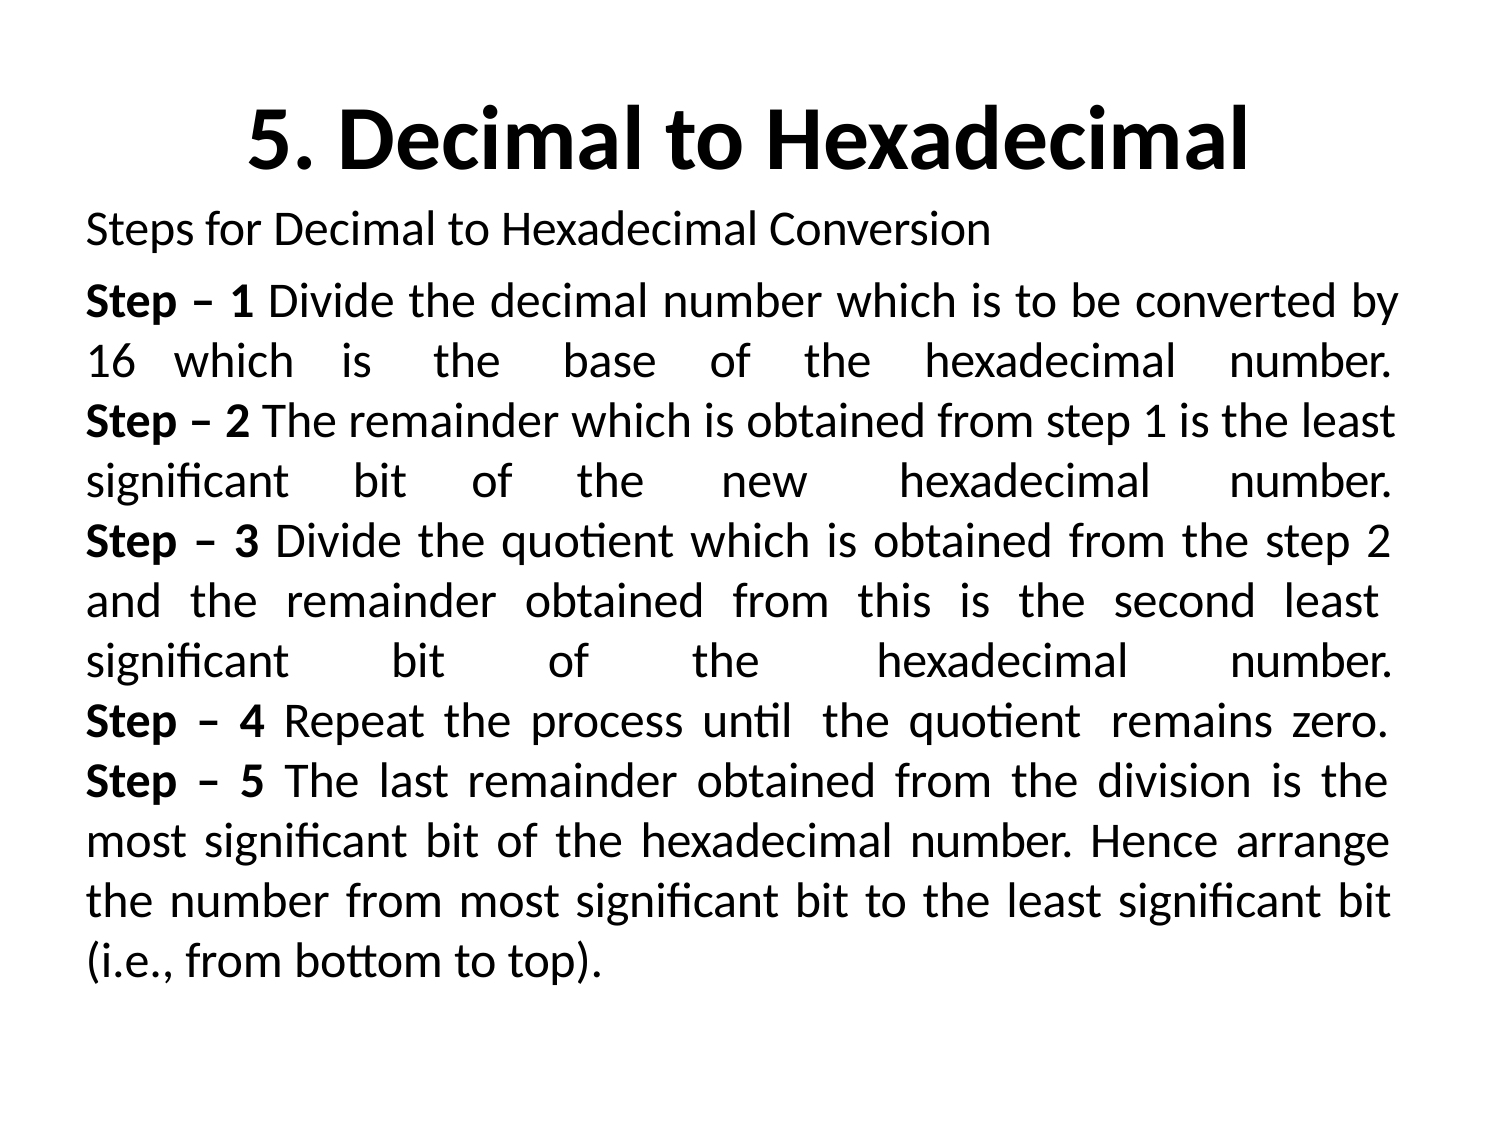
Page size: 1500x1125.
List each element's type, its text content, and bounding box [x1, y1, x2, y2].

text_box Steps for Decimal to Hexadecimal Conversion Step – 1 Divide the decimal number which is to be converted by 16 which is the base of the hexadecimal number. Step – 2 The remainder which is obtained from step 1 is the least significant bit of the new hexadecimal number. Step – 3 Divide the quotient which is obtained from the step 2 and the remainder obtained from this is the second least significant bit of the hexadecimal number. Step – 4 Repeat the process until the quotient remains zero. Step – 5 The last remainder obtained from the division is the most significant bit of the hexadecimal number. Hence arrange the number from most significant bit to the least significant bit (i.e., from bottom to top). [83, 181, 1409, 988]
title 5. Decimal to Hexadecimal [244, 75, 1257, 181]
